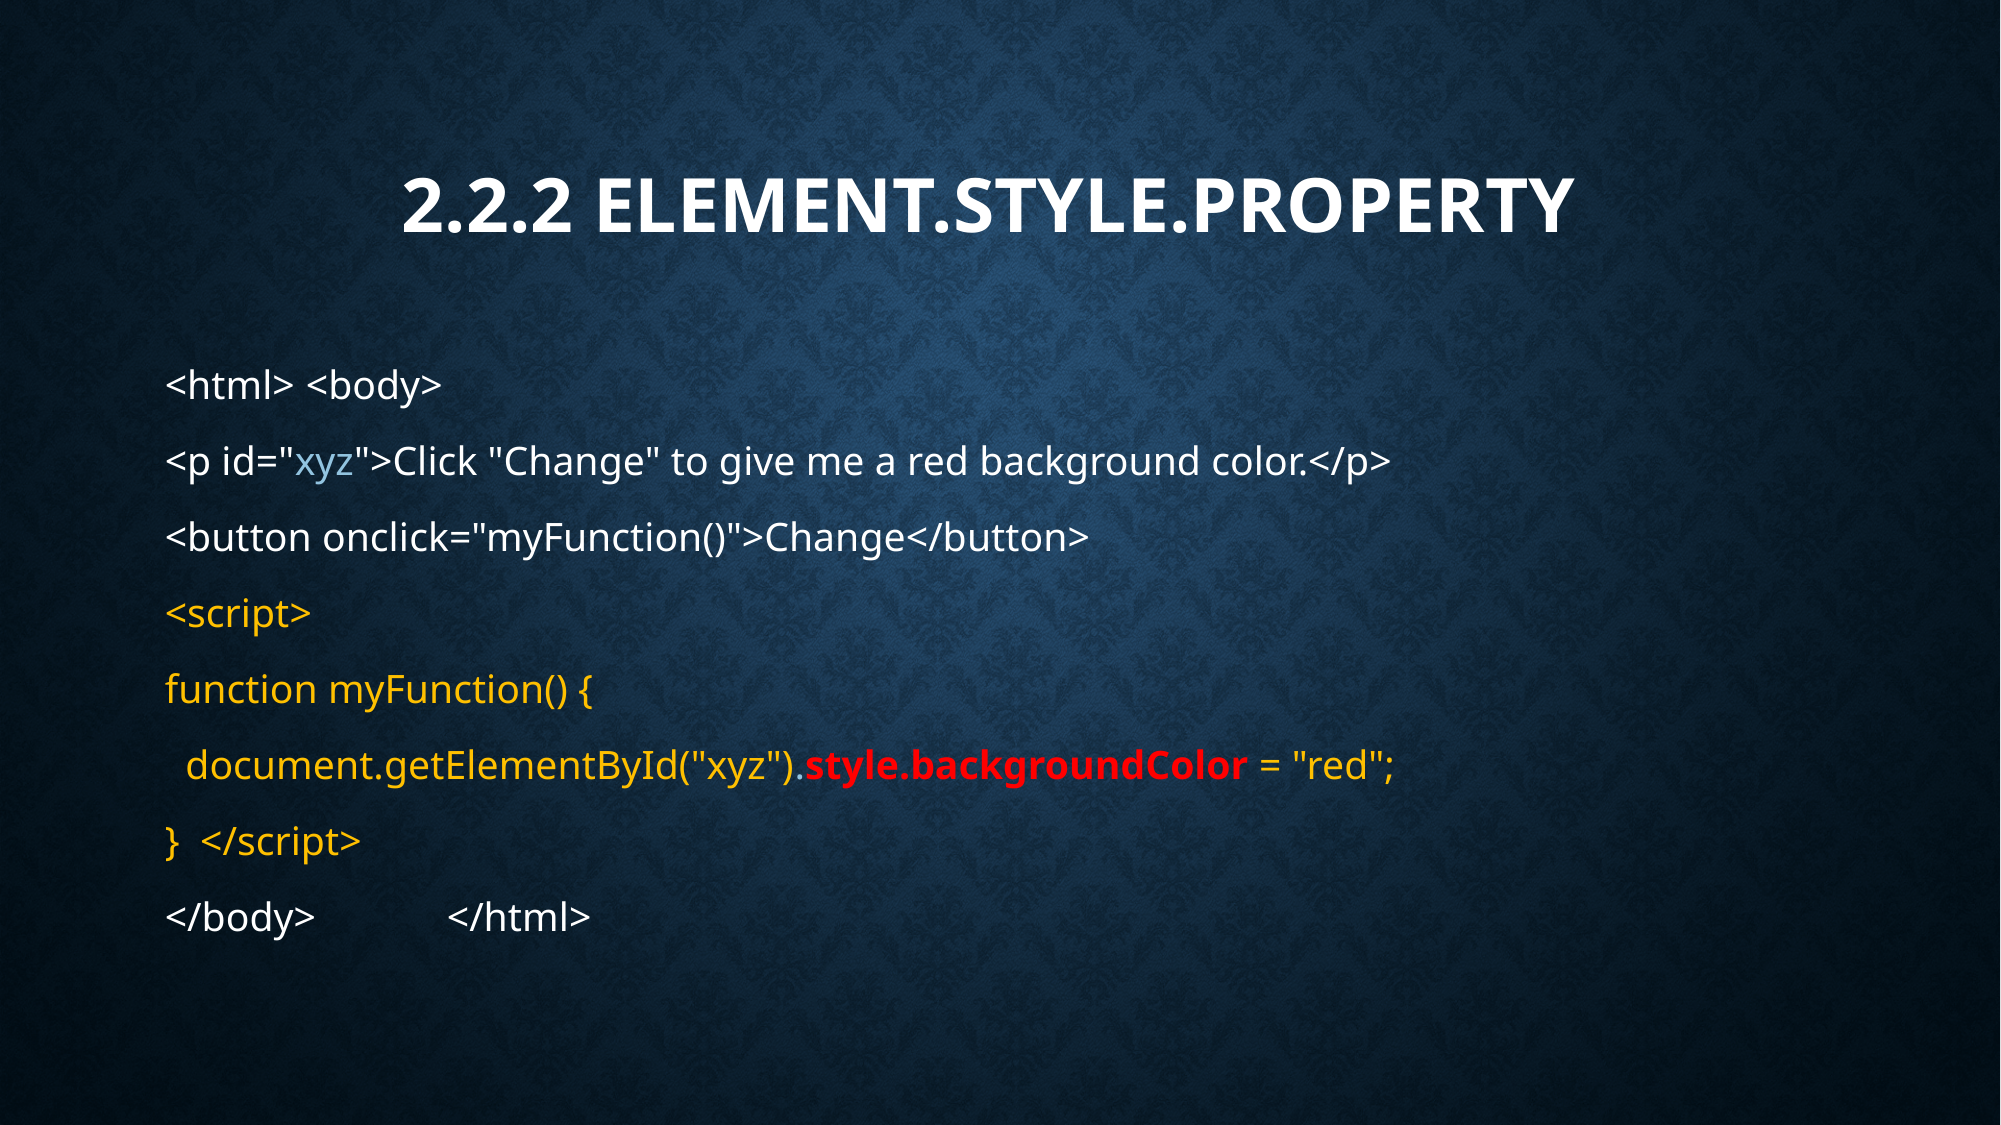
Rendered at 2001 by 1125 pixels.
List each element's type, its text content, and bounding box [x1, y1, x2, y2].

title 2.2.2 element.style.property [149, 99, 1849, 318]
list <html> <body> <p id="xyz">Click "Change" to give me a red background color.</p> <button onclick="myFunction()">Change</button> <script> function myFunction() { document.getElementById("xyz").style.backgroundColor = "red"; } </script> </body> </html> [149, 343, 1849, 950]
